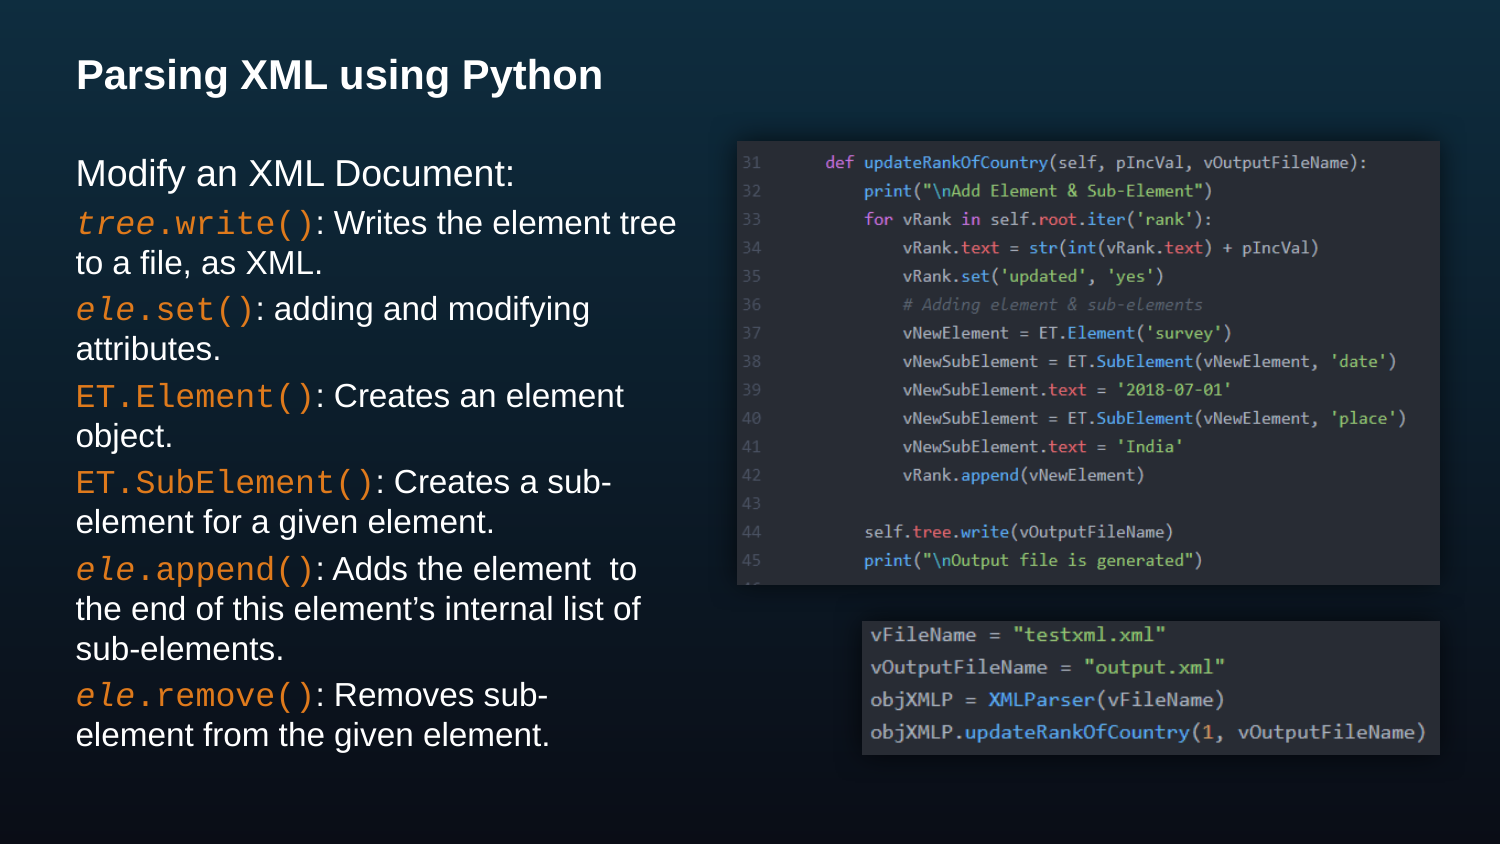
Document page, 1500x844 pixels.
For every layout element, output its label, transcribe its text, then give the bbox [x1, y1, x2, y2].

picture [737, 141, 1440, 585]
picture [862, 621, 1440, 756]
title Parsing XML using Python [61, 40, 1438, 116]
list Modify an XML Document: tree.write(): Writes the element tree to a file, as XML. ele.set(): adding and modifying attributes. ET.Element(): Creates an element object. ET.SubElement(): Creates a sub-element for a given element. ele.append(): Adds the element to the end of this element’s internal list of sub-elements. ele.remove(): Removes sub-element from the given element. [60, 141, 700, 785]
